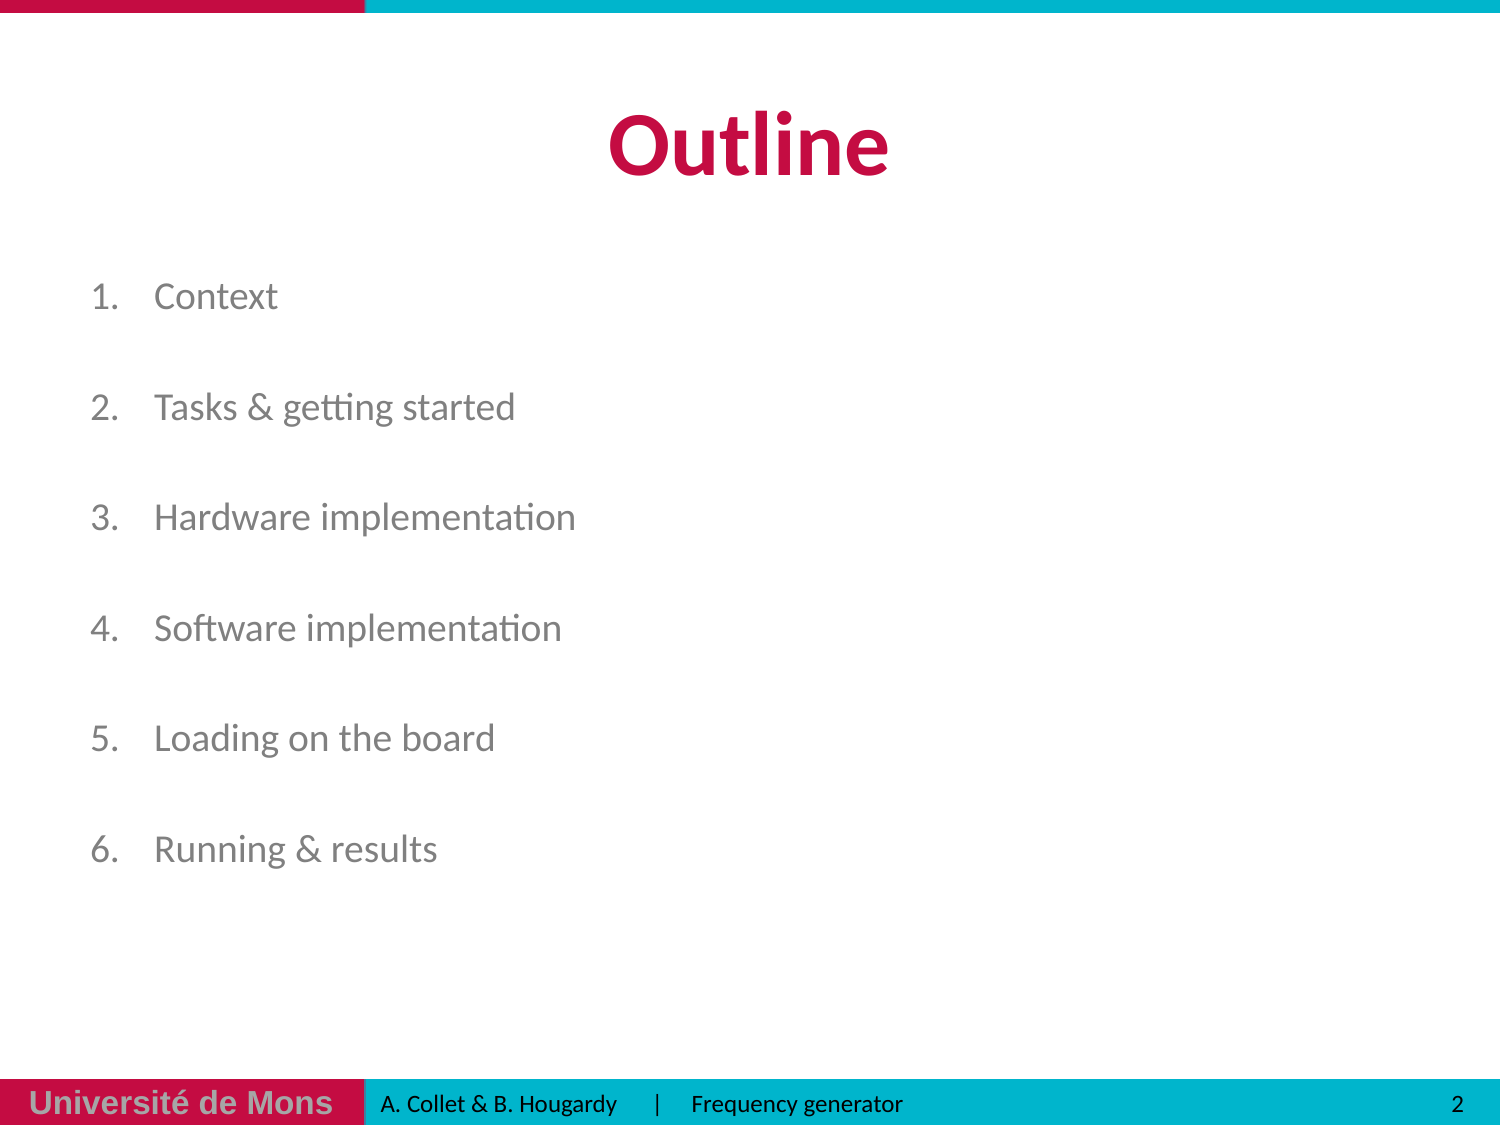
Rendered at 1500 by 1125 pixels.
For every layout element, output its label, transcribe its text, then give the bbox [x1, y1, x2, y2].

slide_number 2 [1416, 1079, 1500, 1125]
footer A. Collet & B. Hougardy | Frequency generator [365, 1079, 1416, 1125]
list Context Tasks & getting started Hardware implementation Software implementation Loading on the board Running & results [75, 262, 1425, 1005]
picture [0, 0, 1500, 13]
title Outline [74, 44, 1426, 233]
picture [0, 1079, 365, 1125]
